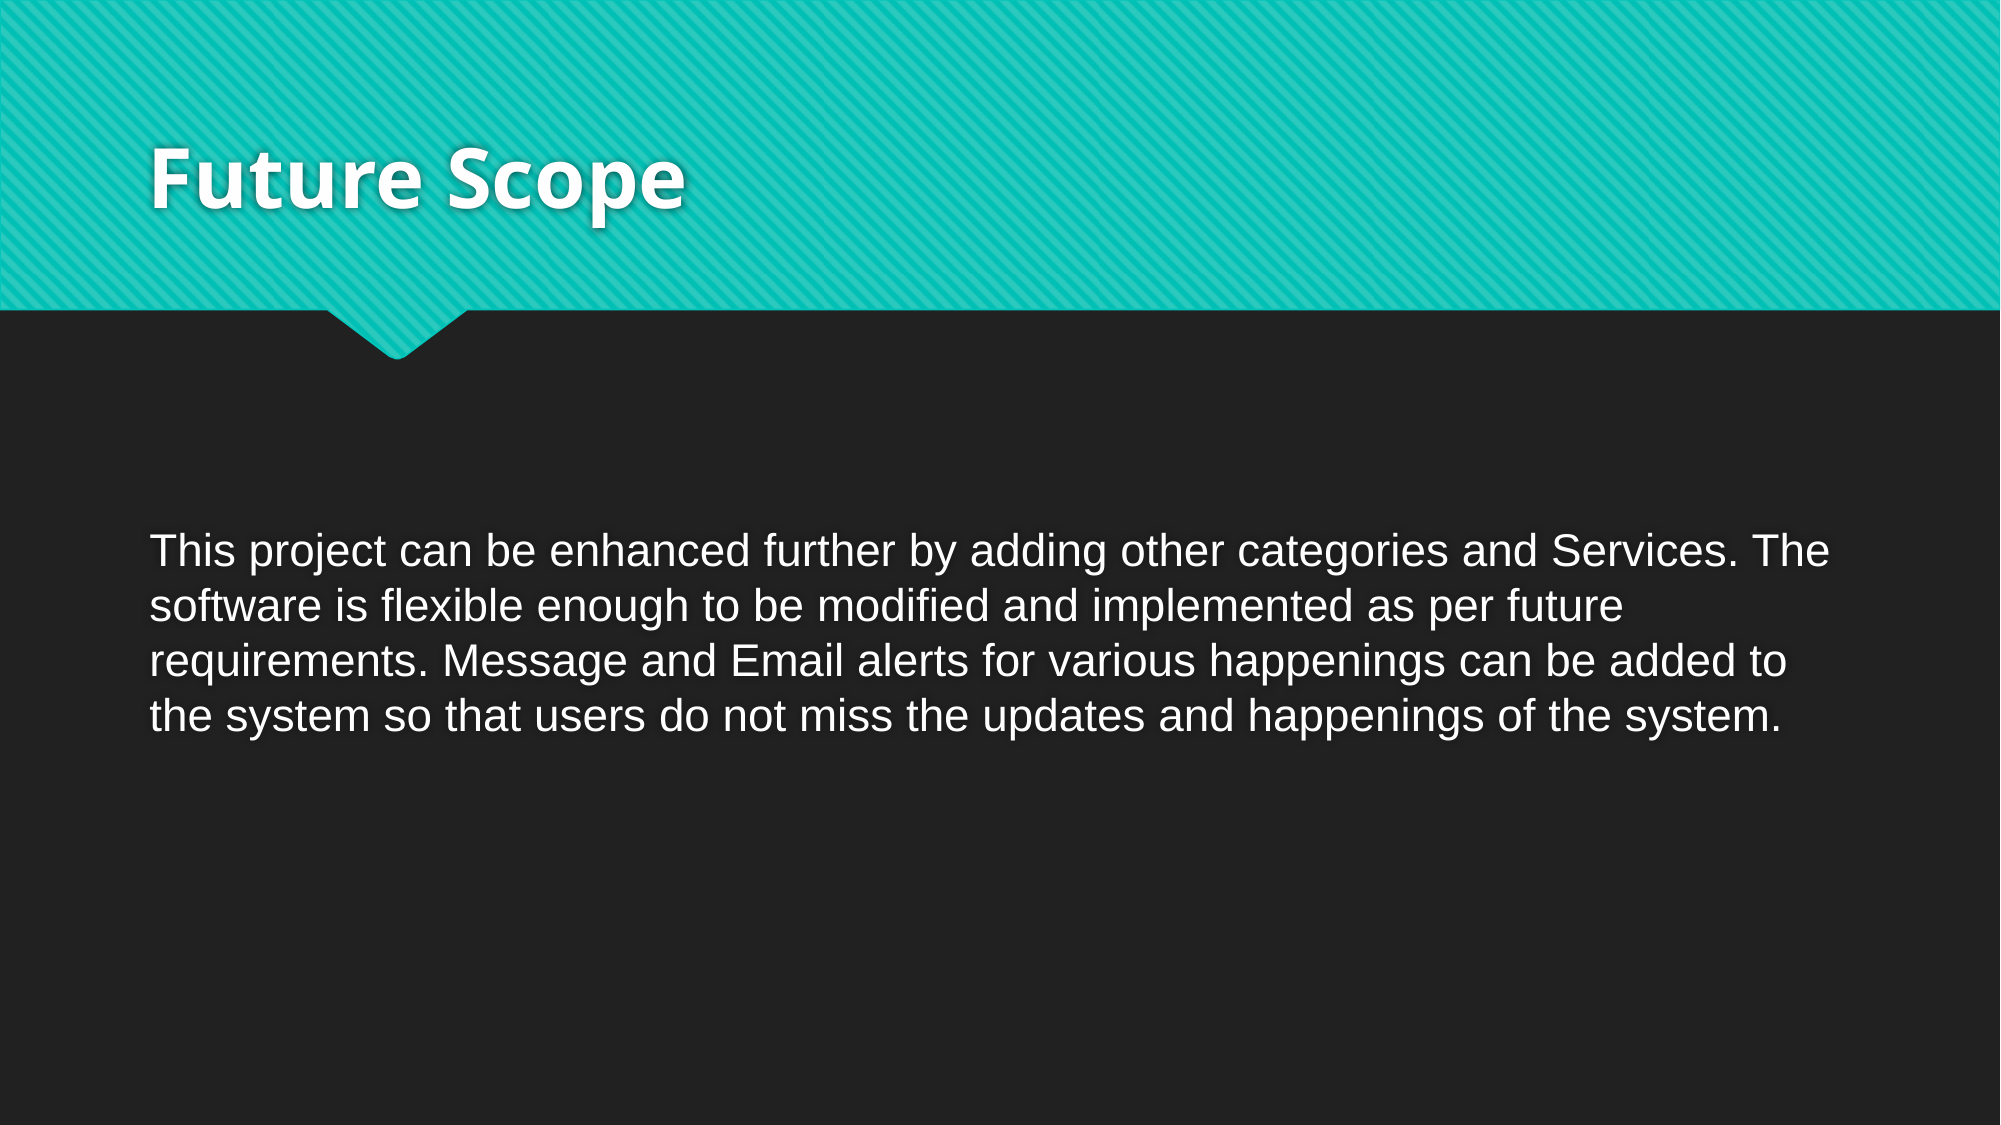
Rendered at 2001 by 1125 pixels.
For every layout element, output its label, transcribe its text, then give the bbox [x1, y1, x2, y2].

list This project can be enhanced further by adding other categories and Services. The software is flexible enough to be modified and implemented as per future requirements. Message and Email alerts for various happenings can be added to the system so that users do not miss the updates and happenings of the system. [134, 364, 1866, 962]
title Future Scope [132, 73, 1868, 233]
